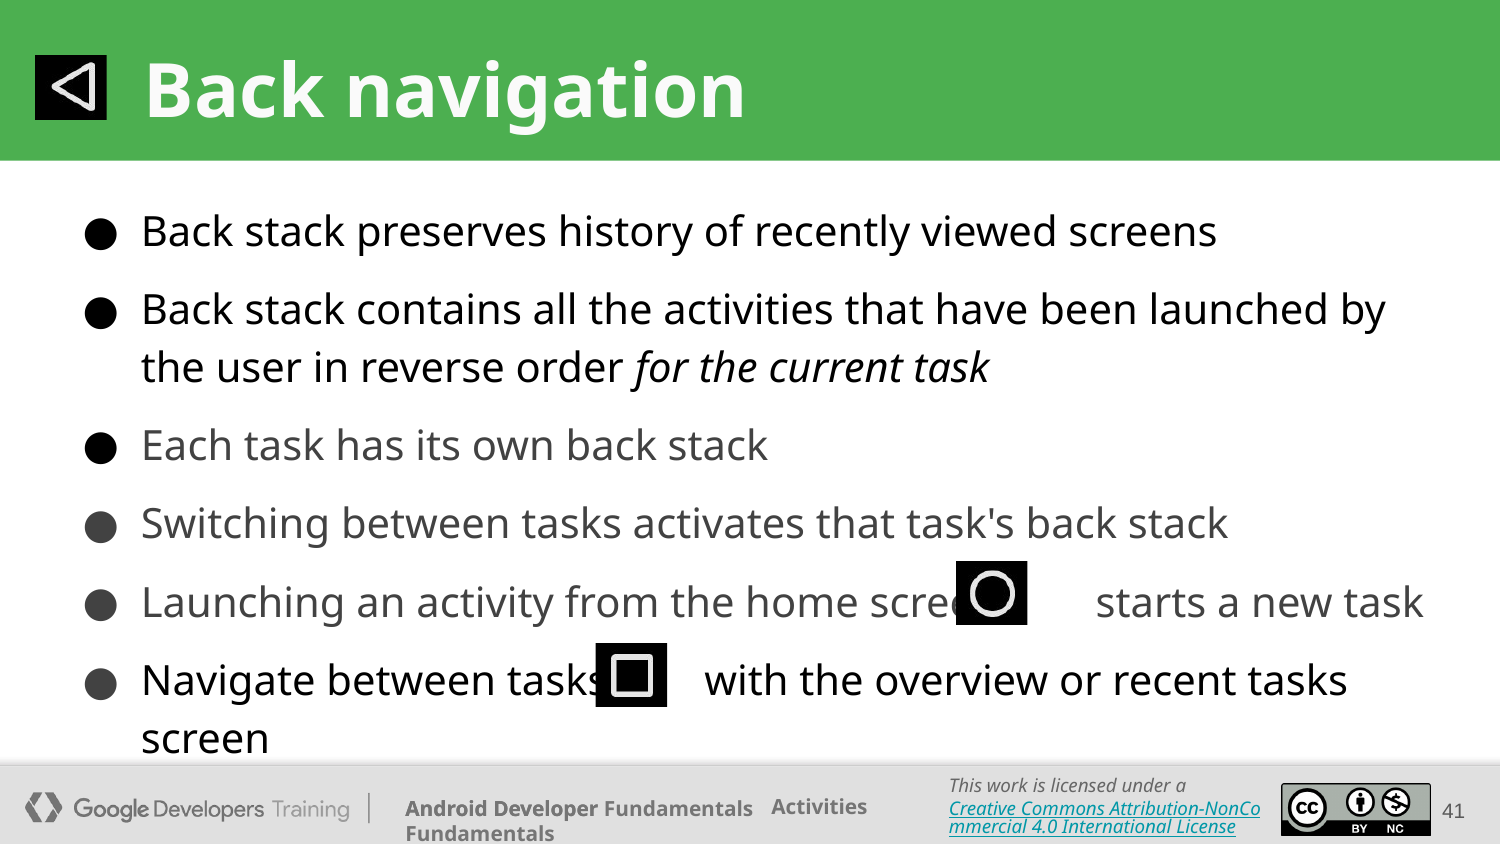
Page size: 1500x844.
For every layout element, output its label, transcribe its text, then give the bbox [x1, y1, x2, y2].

picture [0, 161, 1500, 844]
text_box Back stack preserves history of recently viewed screens Back stack contains all the activities that have been launched by the user in reverse order for the current task Each task has its own back stack Switching between tasks activates that task's back stack Launching an activity from the home screen starts a new task Navigate between tasks with the overview or recent tasks screen [51, 182, 1449, 738]
picture [34, 55, 107, 120]
text_box Back navigation [51, 27, 1449, 122]
text_box <number> [1389, 777, 1480, 842]
